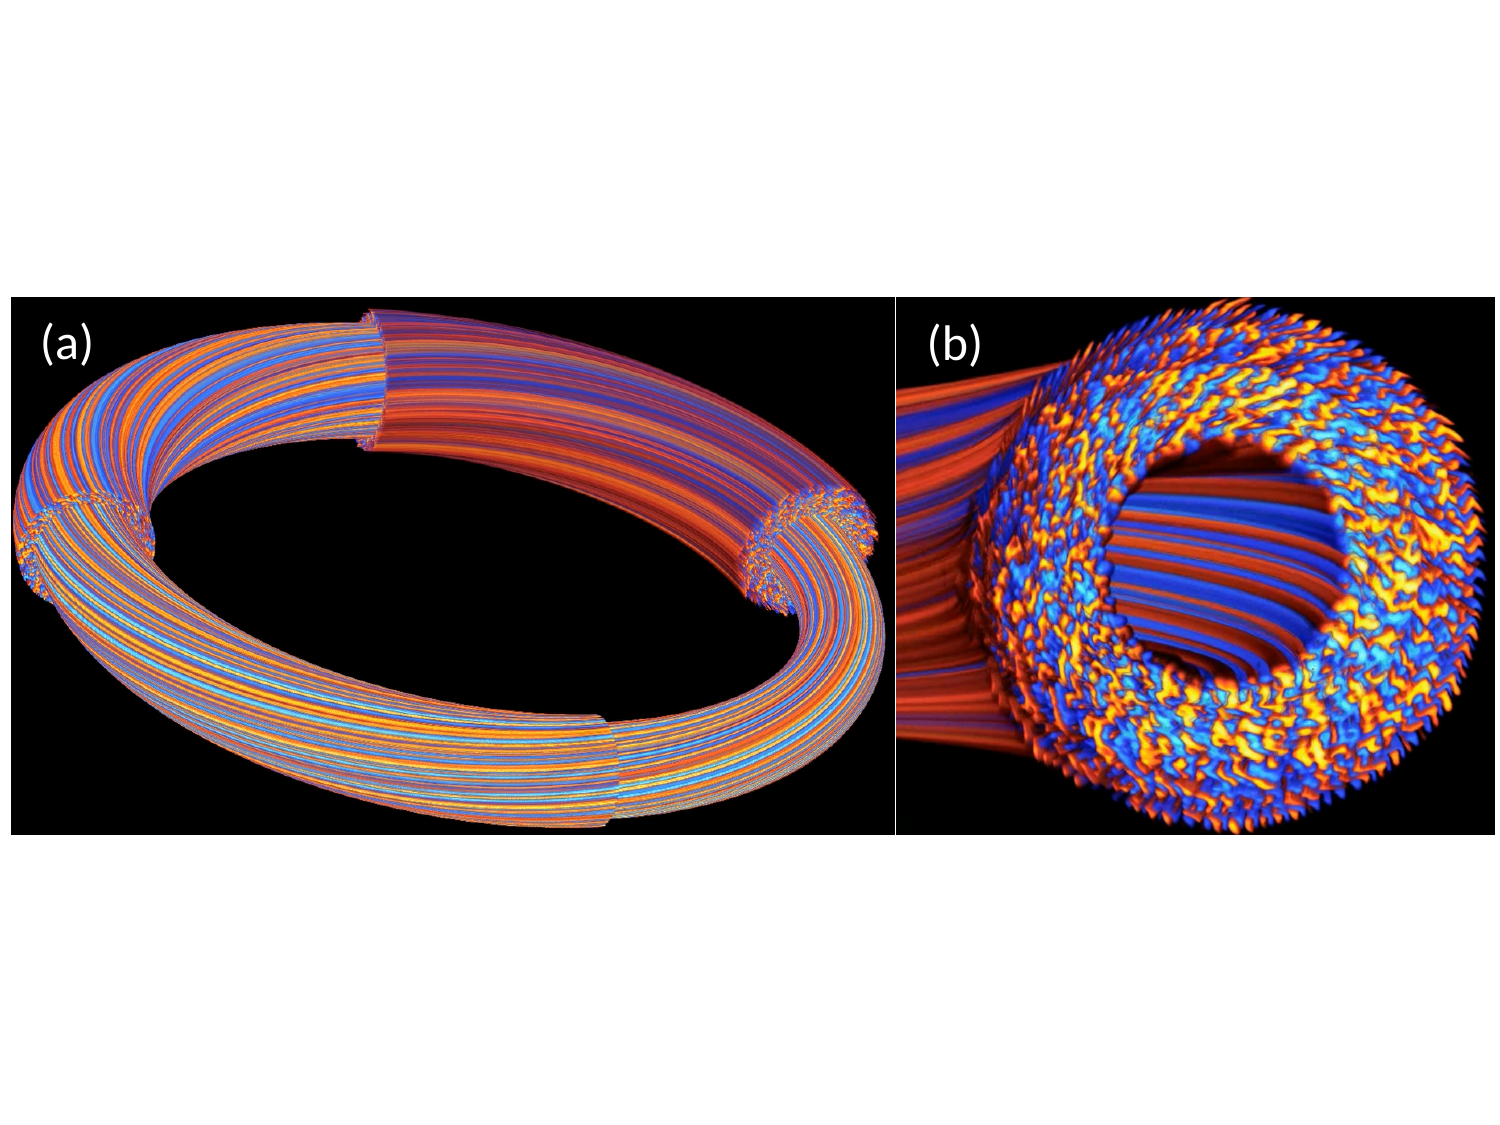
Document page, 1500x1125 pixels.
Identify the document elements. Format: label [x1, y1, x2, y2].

text_box [11, 297, 1495, 835]
